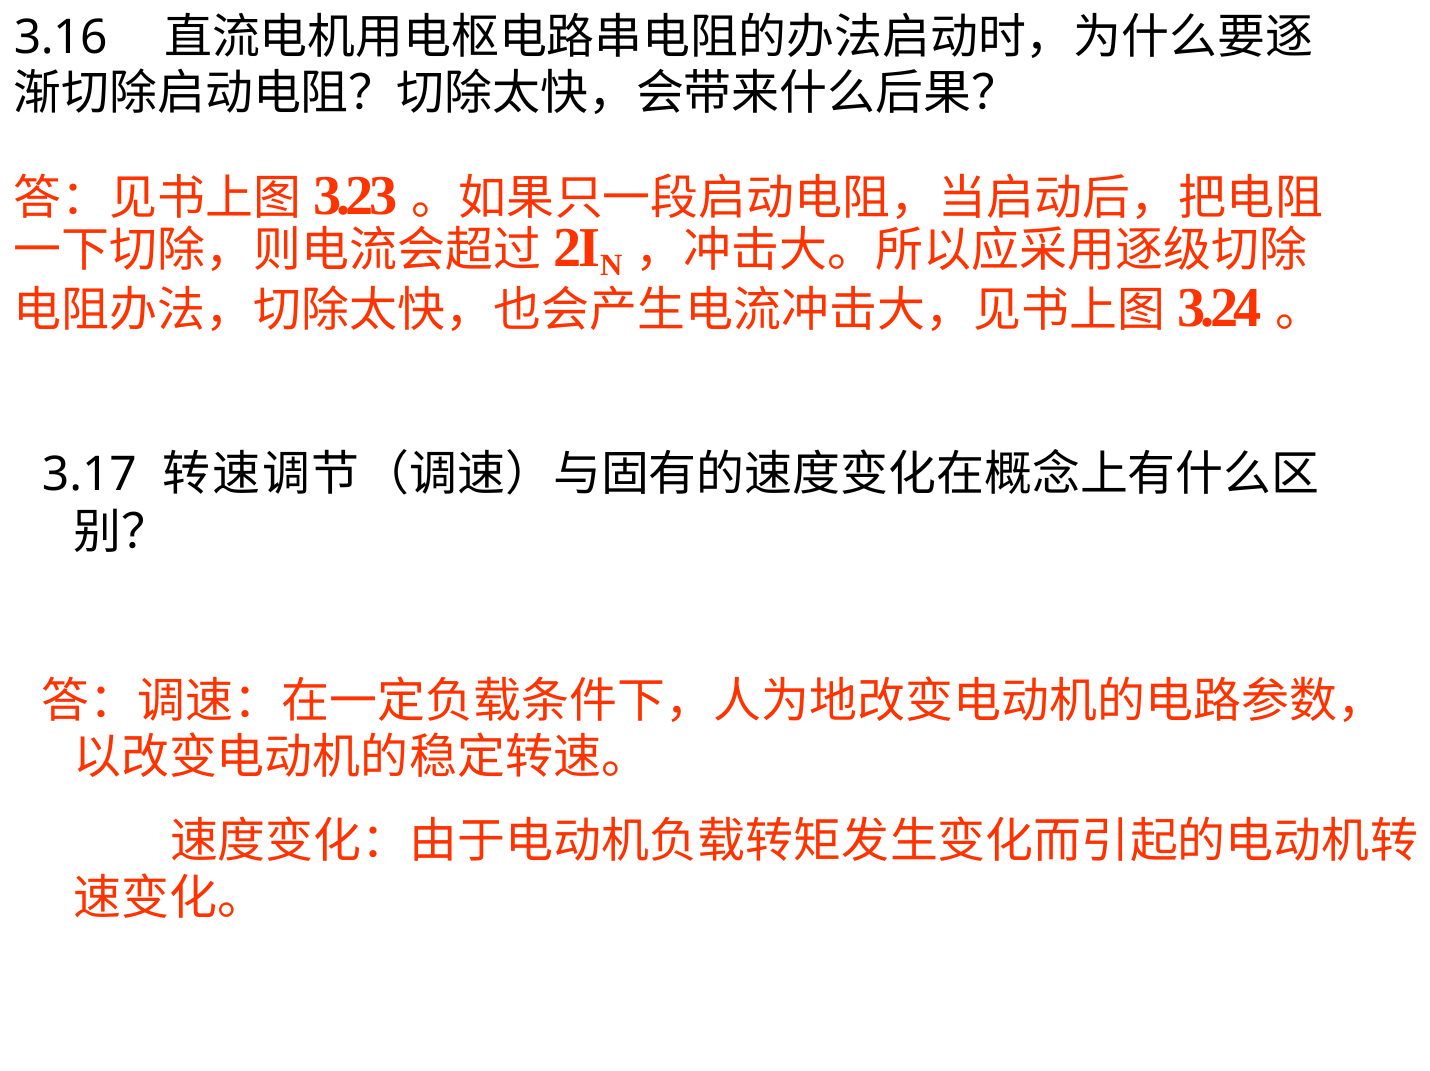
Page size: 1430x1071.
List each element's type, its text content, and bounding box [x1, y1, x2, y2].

title 3.16 直流电机用电枢电路串电阻的办法启动时，为什么要逐渐切除启动电阻？切除太快，会带来什么后果？ [11, 1, 1327, 155]
text_box 答：见书上图3.23。如果只一段启动电阻，当启动后，把电阻一下切除，则电流会超过2IN，冲击大。所以应采用逐级切除电阻办法，切除太快，也会产生电流冲击大，见书上图3.24。 3.17 转速调节（调速）与固有的速度变化在概念上有什么区别？ 答：调速：在一定负载条件下，人为地改变电动机的电路参数，以改变电动机的稳定转速。 速度变化：由于电动机负载转矩发生变化而引起的电动机转速变化。 [0, 155, 1430, 924]
